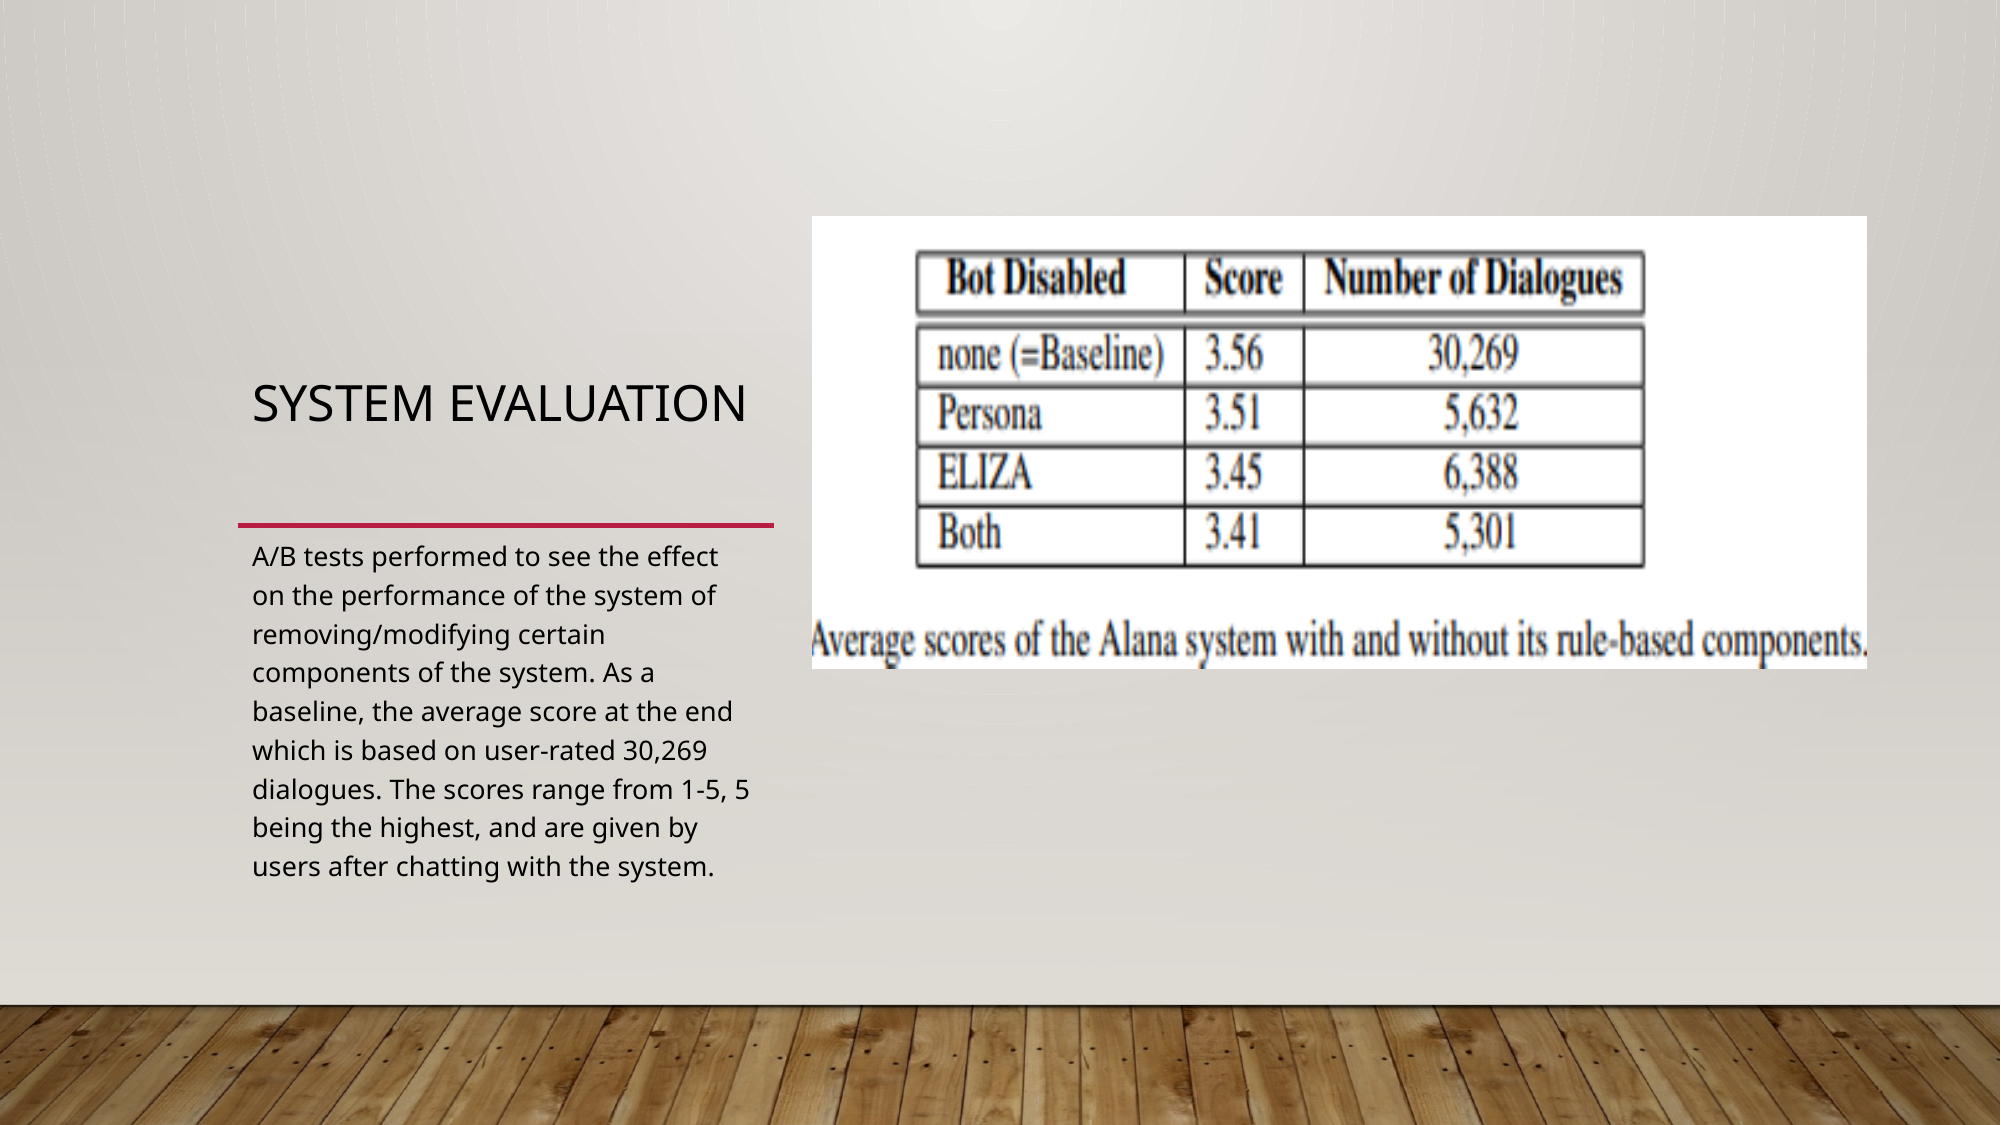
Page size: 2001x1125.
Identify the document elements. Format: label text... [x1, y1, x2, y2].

list A/B tests performed to see the effect on the performance of the system of removing/modifying certain components of the system. As a baseline, the average score at the end which is based on user-rated 30,269 dialogues. The scores range from 1-5, 5 being the highest, and are given by users after chatting with the system. [236, 525, 775, 895]
picture [0, 1005, 2000, 1125]
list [811, 215, 1867, 669]
title System Evaluation [236, 131, 774, 500]
